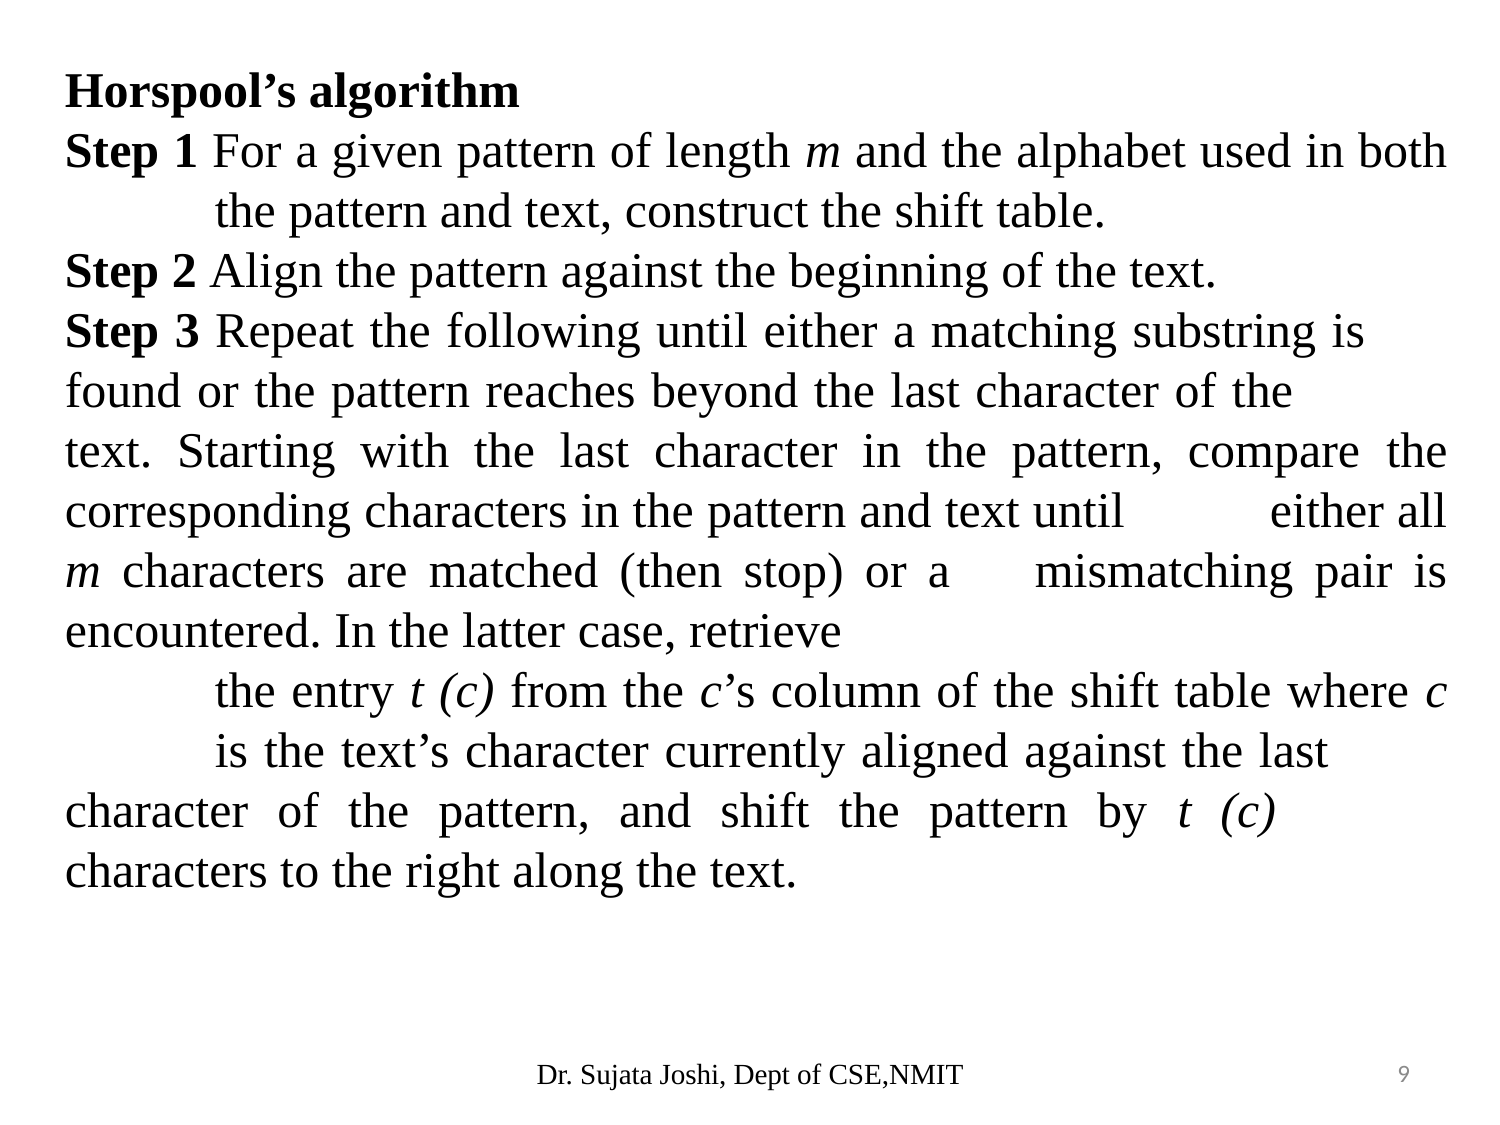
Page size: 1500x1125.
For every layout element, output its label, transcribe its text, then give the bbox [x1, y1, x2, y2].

footer Dr. Sujata Joshi, Dept of CSE,NMIT [512, 1042, 988, 1103]
slide_number 9 [1074, 1042, 1425, 1103]
text_box Horspool’s algorithm Step 1 For a given pattern of length m and the alphabet used in both the pattern and text, construct the shift table. Step 2 Align the pattern against the beginning of the text. Step 3 Repeat the following until either a matching substring is found or the pattern reaches beyond the last character of the text. Starting with the last character in the pattern, compare the corresponding characters in the pattern and text until either all m characters are matched (then stop) or a mismatching pair is encountered. In the latter case, retrieve the entry t (c) from the c’s column of the shift table where c is the text’s character currently aligned against the last character of the pattern, and shift the pattern by t (c) characters to the right along the text. [49, 49, 1463, 905]
